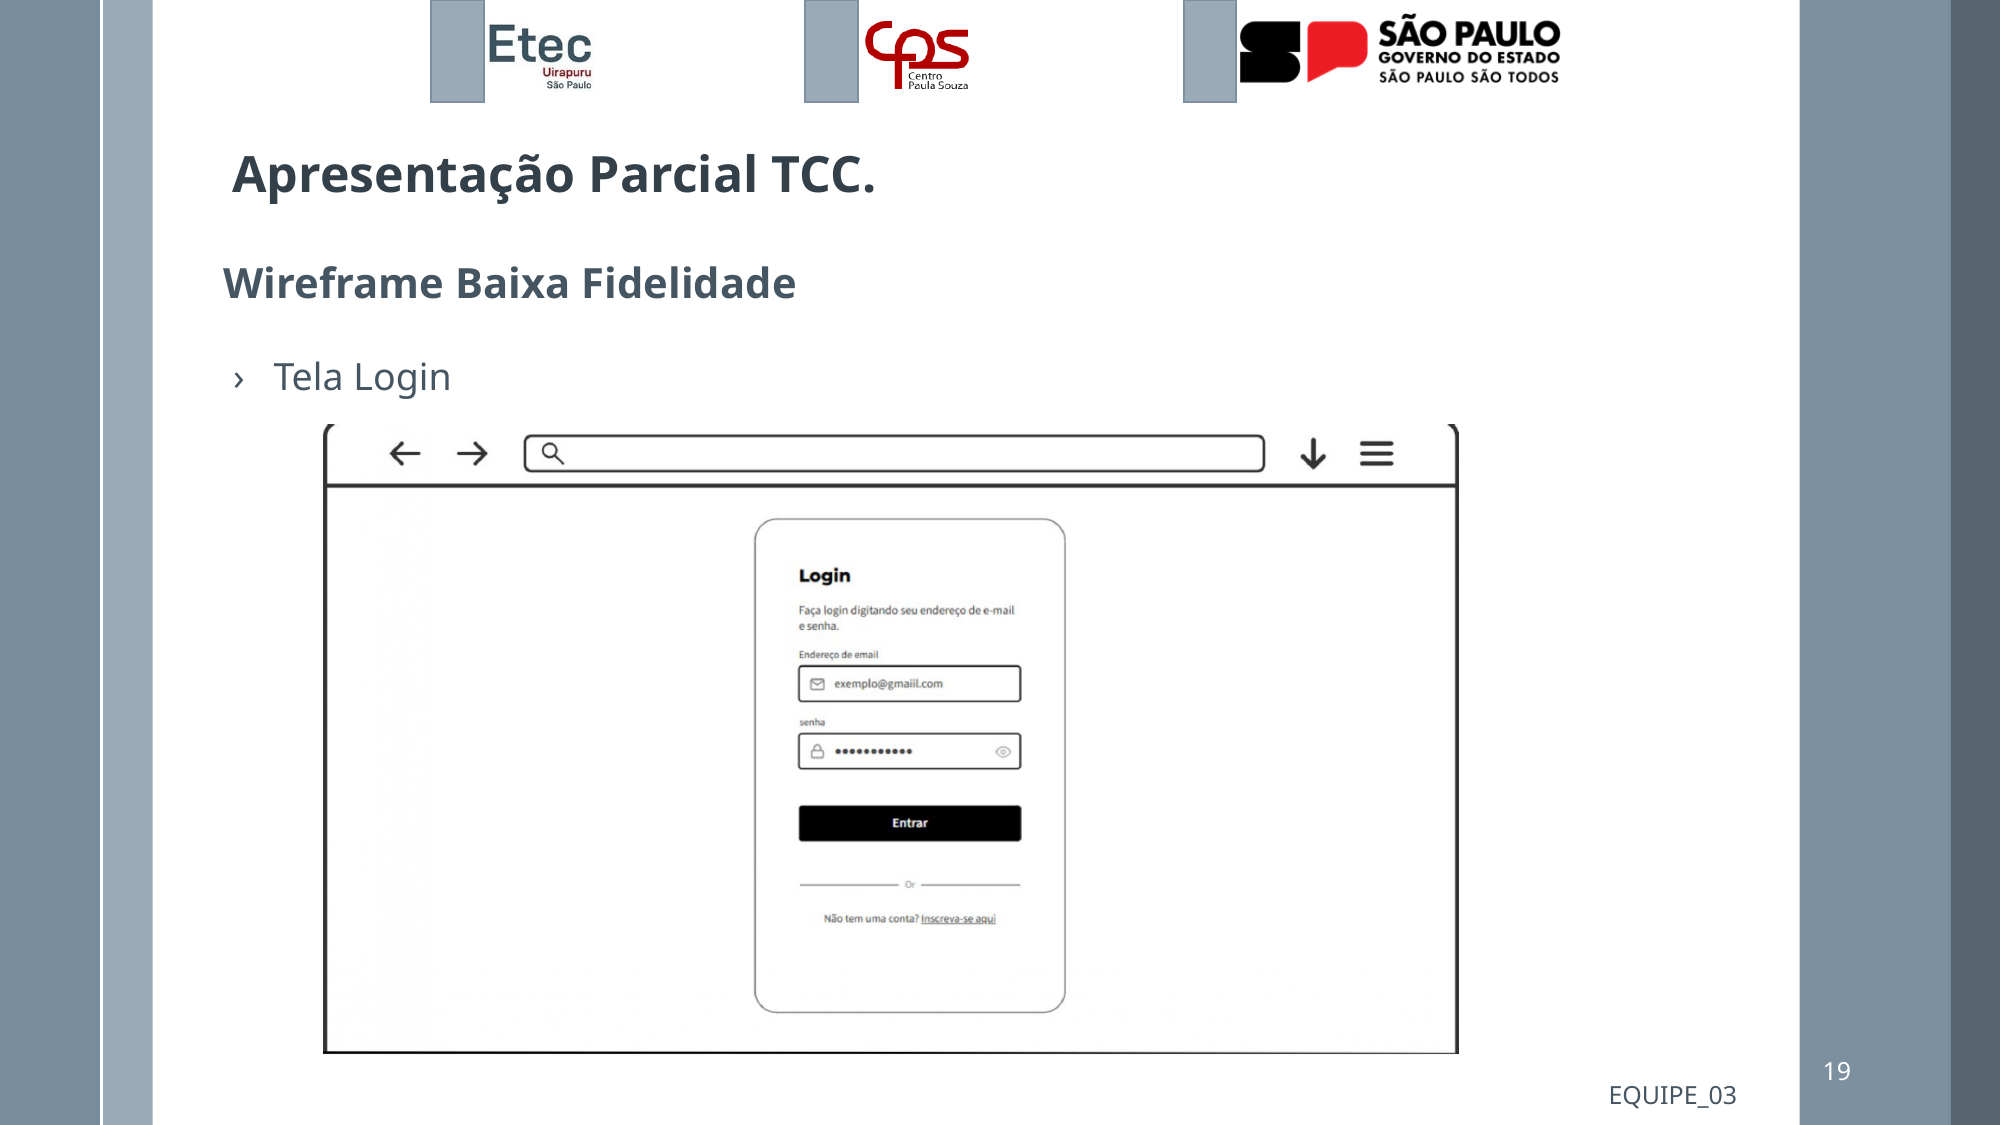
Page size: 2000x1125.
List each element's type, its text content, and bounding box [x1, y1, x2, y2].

text_box Tela Login [218, 350, 569, 426]
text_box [431, 0, 1566, 102]
text_box Wireframe Baixa Fidelidade [208, 249, 927, 315]
picture [323, 424, 1459, 1060]
text_box Apresentação Parcial TCC. [217, 91, 1267, 212]
footer Equipe_03 [1347, 1064, 2000, 1125]
slide_number 19 [1766, 1042, 1867, 1103]
